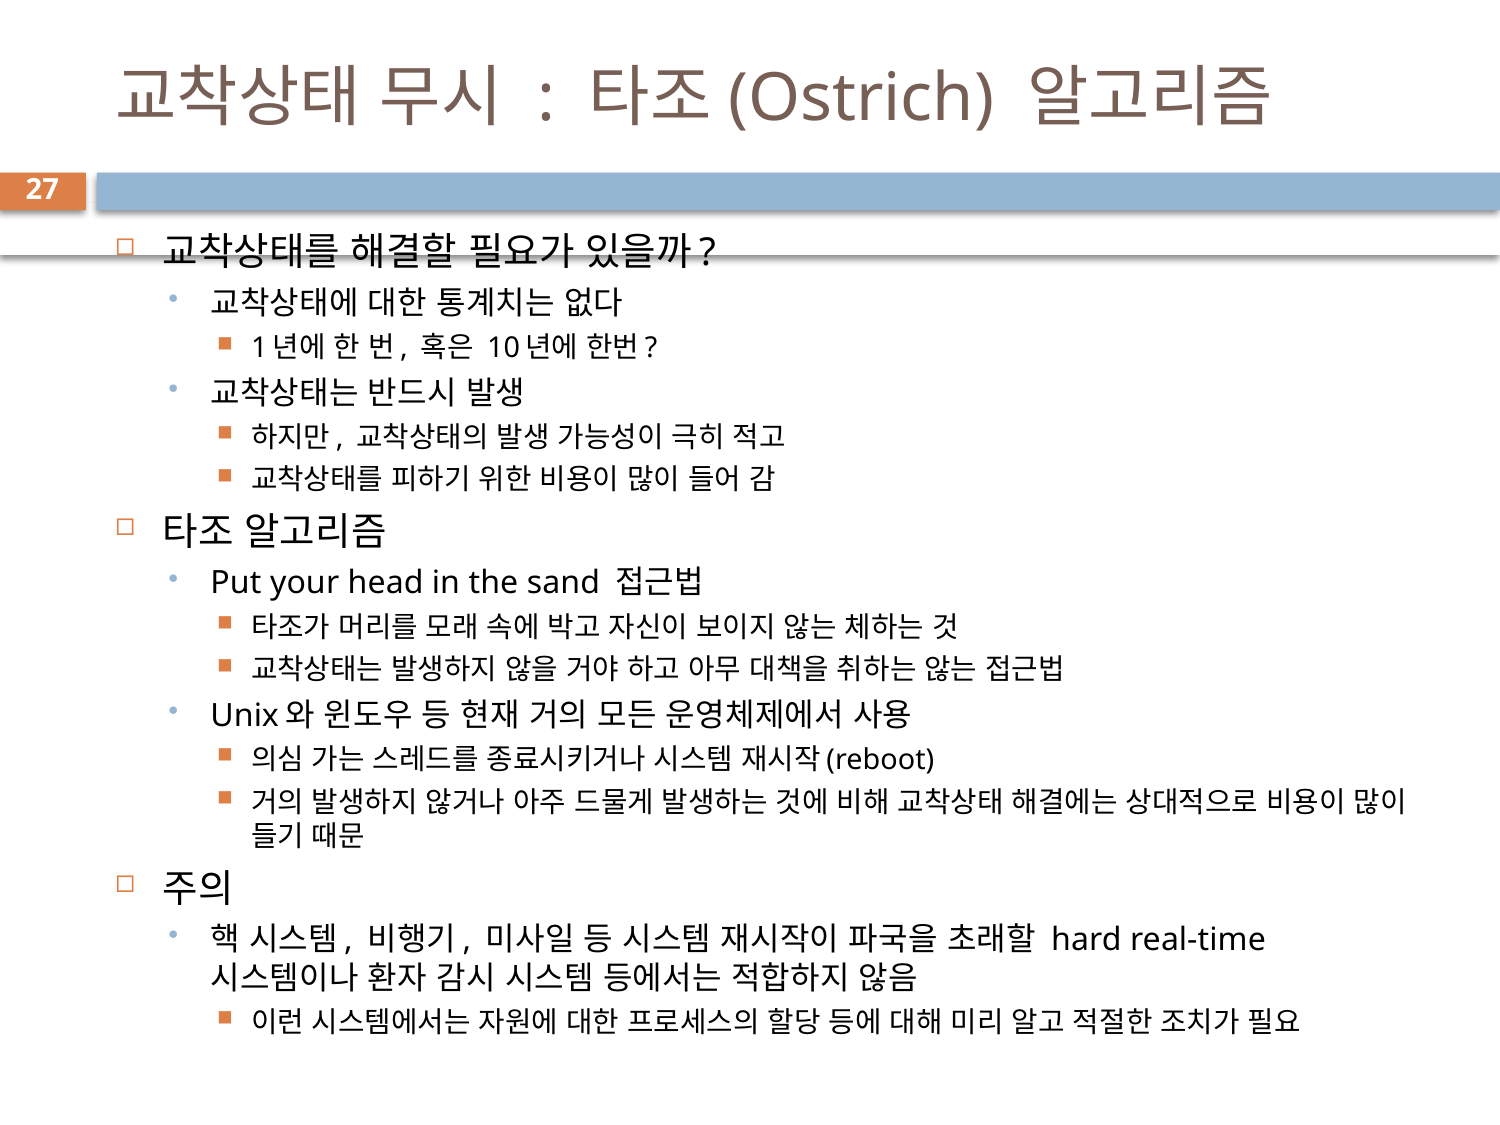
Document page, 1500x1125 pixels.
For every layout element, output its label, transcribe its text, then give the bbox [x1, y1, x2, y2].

slide_number 27 [0, 170, 87, 211]
title 교착상태 무시 : 타조(Ostrich) 알고리즘 [100, 37, 1438, 149]
list 교착상태를 해결할 필요가 있을까? 교착상태에 대한 통계치는 없다 1년에 한 번, 혹은 10년에 한번? 교착상태는 반드시 발생 하지만, 교착상태의 발생 가능성이 극히 적고 교착상태를 피하기 위한 비용이 많이 들어 감 타조 알고리즘 Put your head in the sand 접근법 타조가 머리를 모래 속에 박고 자신이 보이지 않는 체하는 것 교착상태는 발생하지 않을 거야 하고 아무 대책을 취하는 않는 접근법 Unix와 윈도우 등 현재 거의 모든 운영체제에서 사용 의심 가는 스레드를 종료시키거나 시스템 재시작(reboot) 거의 발생하지 않거나 아주 드물게 발생하는 것에 비해 교착상태 해결에는 상대적으로 비용이 많이 들기 때문 주의 핵 시스템, 비행기, 미사일 등 시스템 재시작이 파국을 초래할 hard real-time 시스템이나 환자 감시 시스템 등에서는 적합하지 않음 이런 시스템에서는 자원에 대한 프로세스의 할당 등에 대해 미리 알고 적절한 조치가 필요 [100, 219, 1438, 1047]
